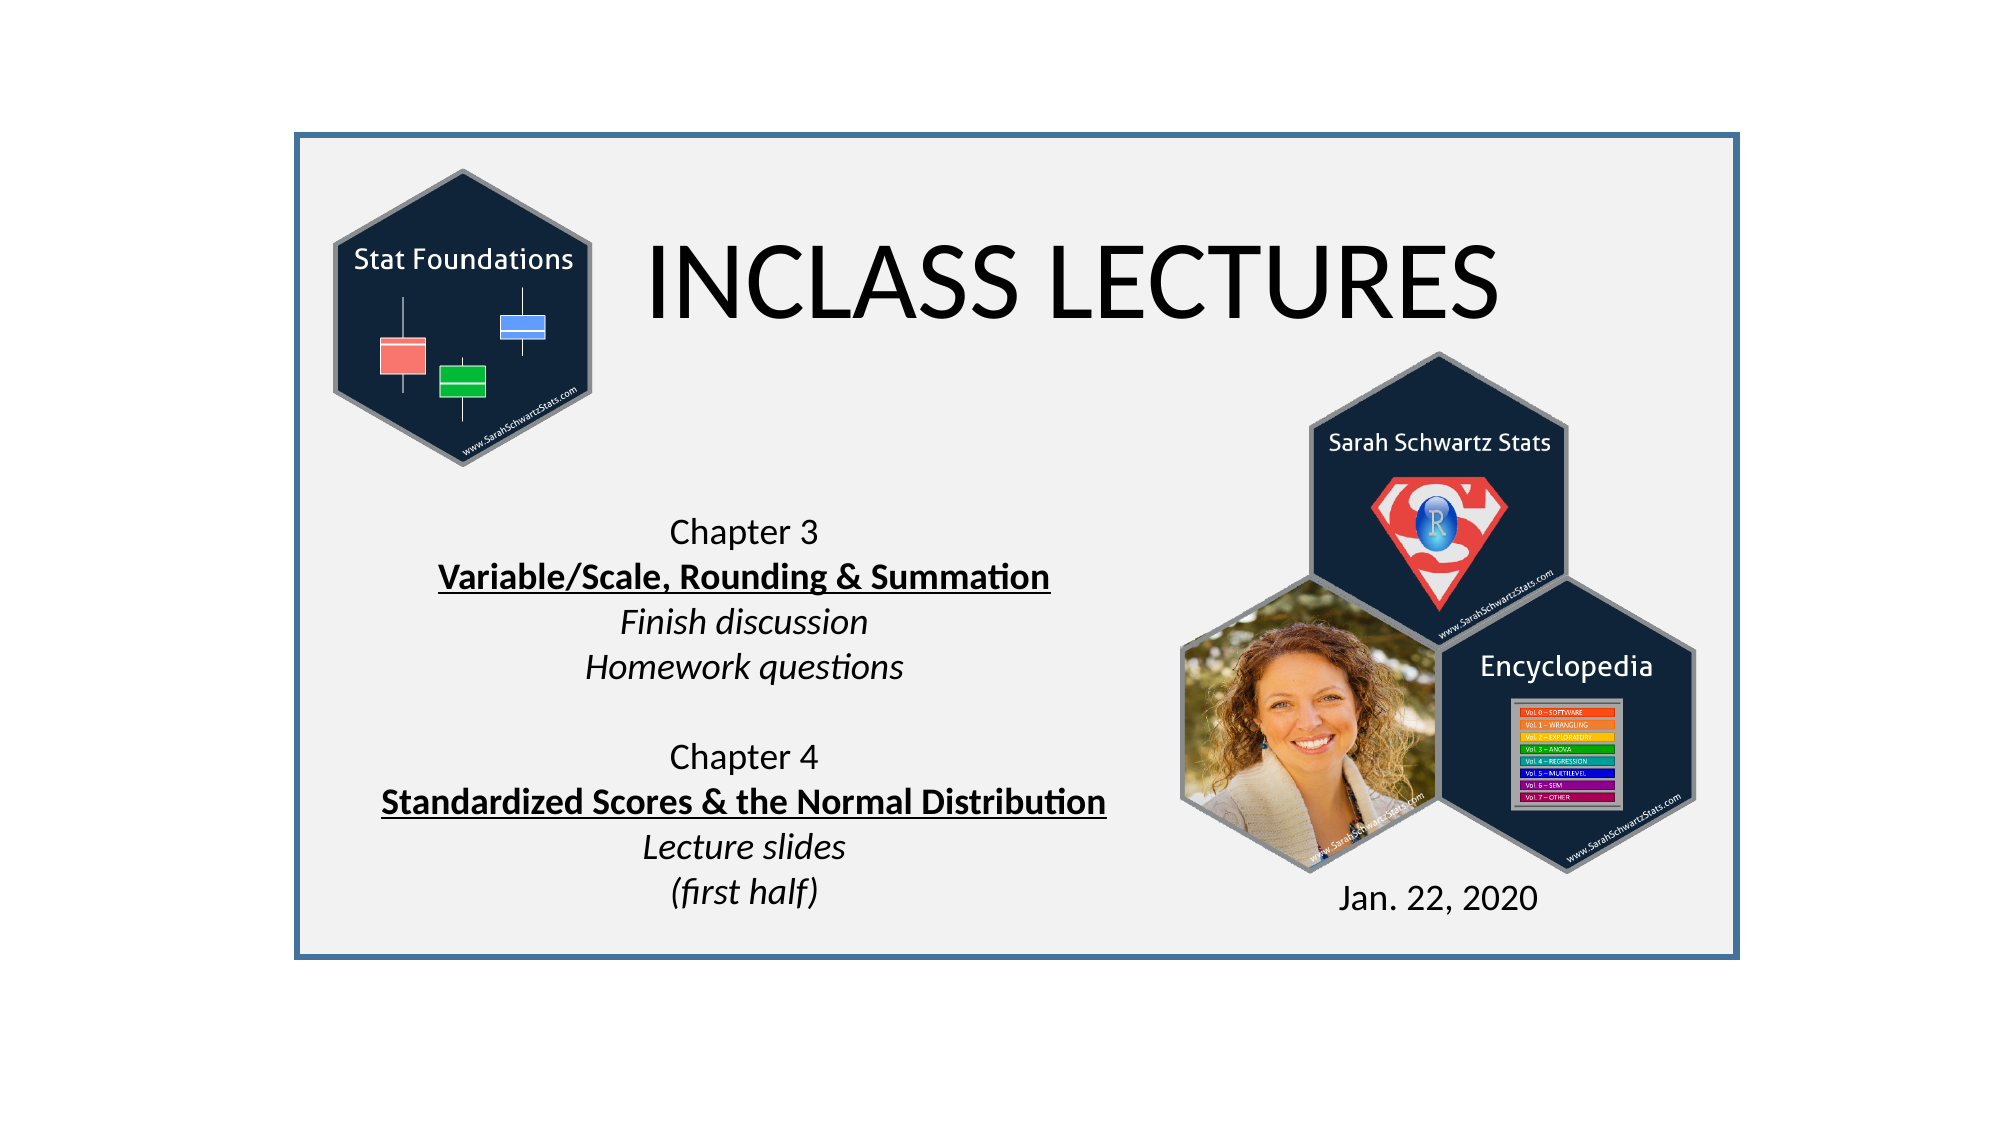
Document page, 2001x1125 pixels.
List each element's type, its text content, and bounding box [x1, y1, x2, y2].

text_box [296, 134, 1738, 958]
picture [333, 167, 593, 468]
text_box Jan. 22, 2020 [1268, 875, 1609, 926]
text_box Chapter 3 Variable/Scale, Rounding & Summation Finish discussion Homework questions Chapter 4 Standardized Scores & the Normal Distribution Lecture slides (first half) [333, 499, 1155, 919]
text_box INCLASS LECTURES [629, 199, 1567, 349]
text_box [1180, 350, 1697, 875]
